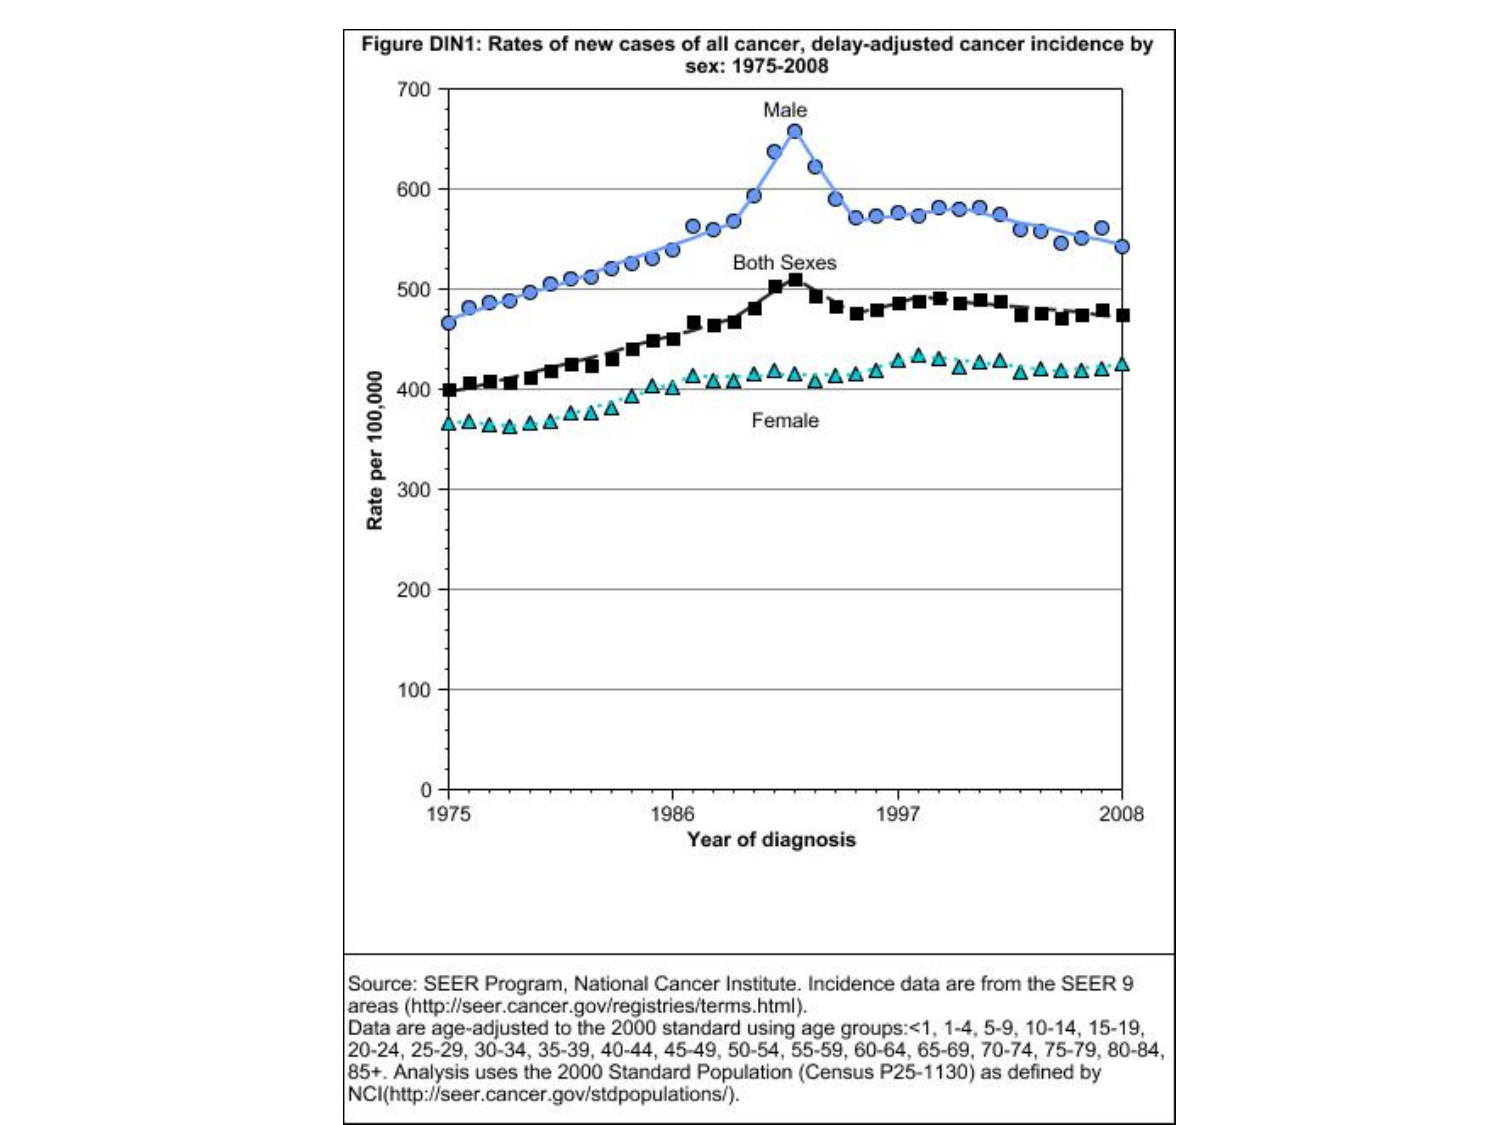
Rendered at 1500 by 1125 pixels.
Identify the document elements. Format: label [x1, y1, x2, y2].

picture [342, 29, 1177, 1125]
